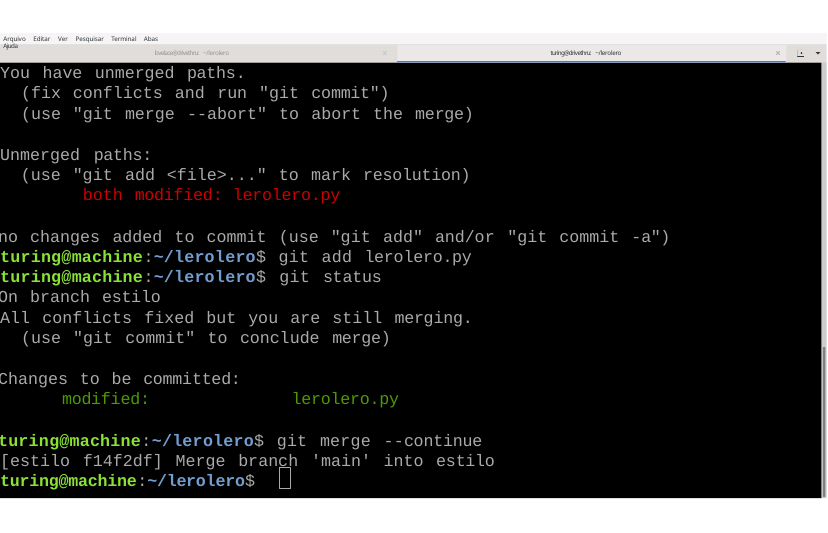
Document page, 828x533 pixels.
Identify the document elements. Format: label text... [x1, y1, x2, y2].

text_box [0, 44, 827, 58]
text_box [0, 64, 827, 499]
text_box Arquivo Editar Ver Pesquisar Terminal Abas Ajuda [1, 33, 181, 42]
